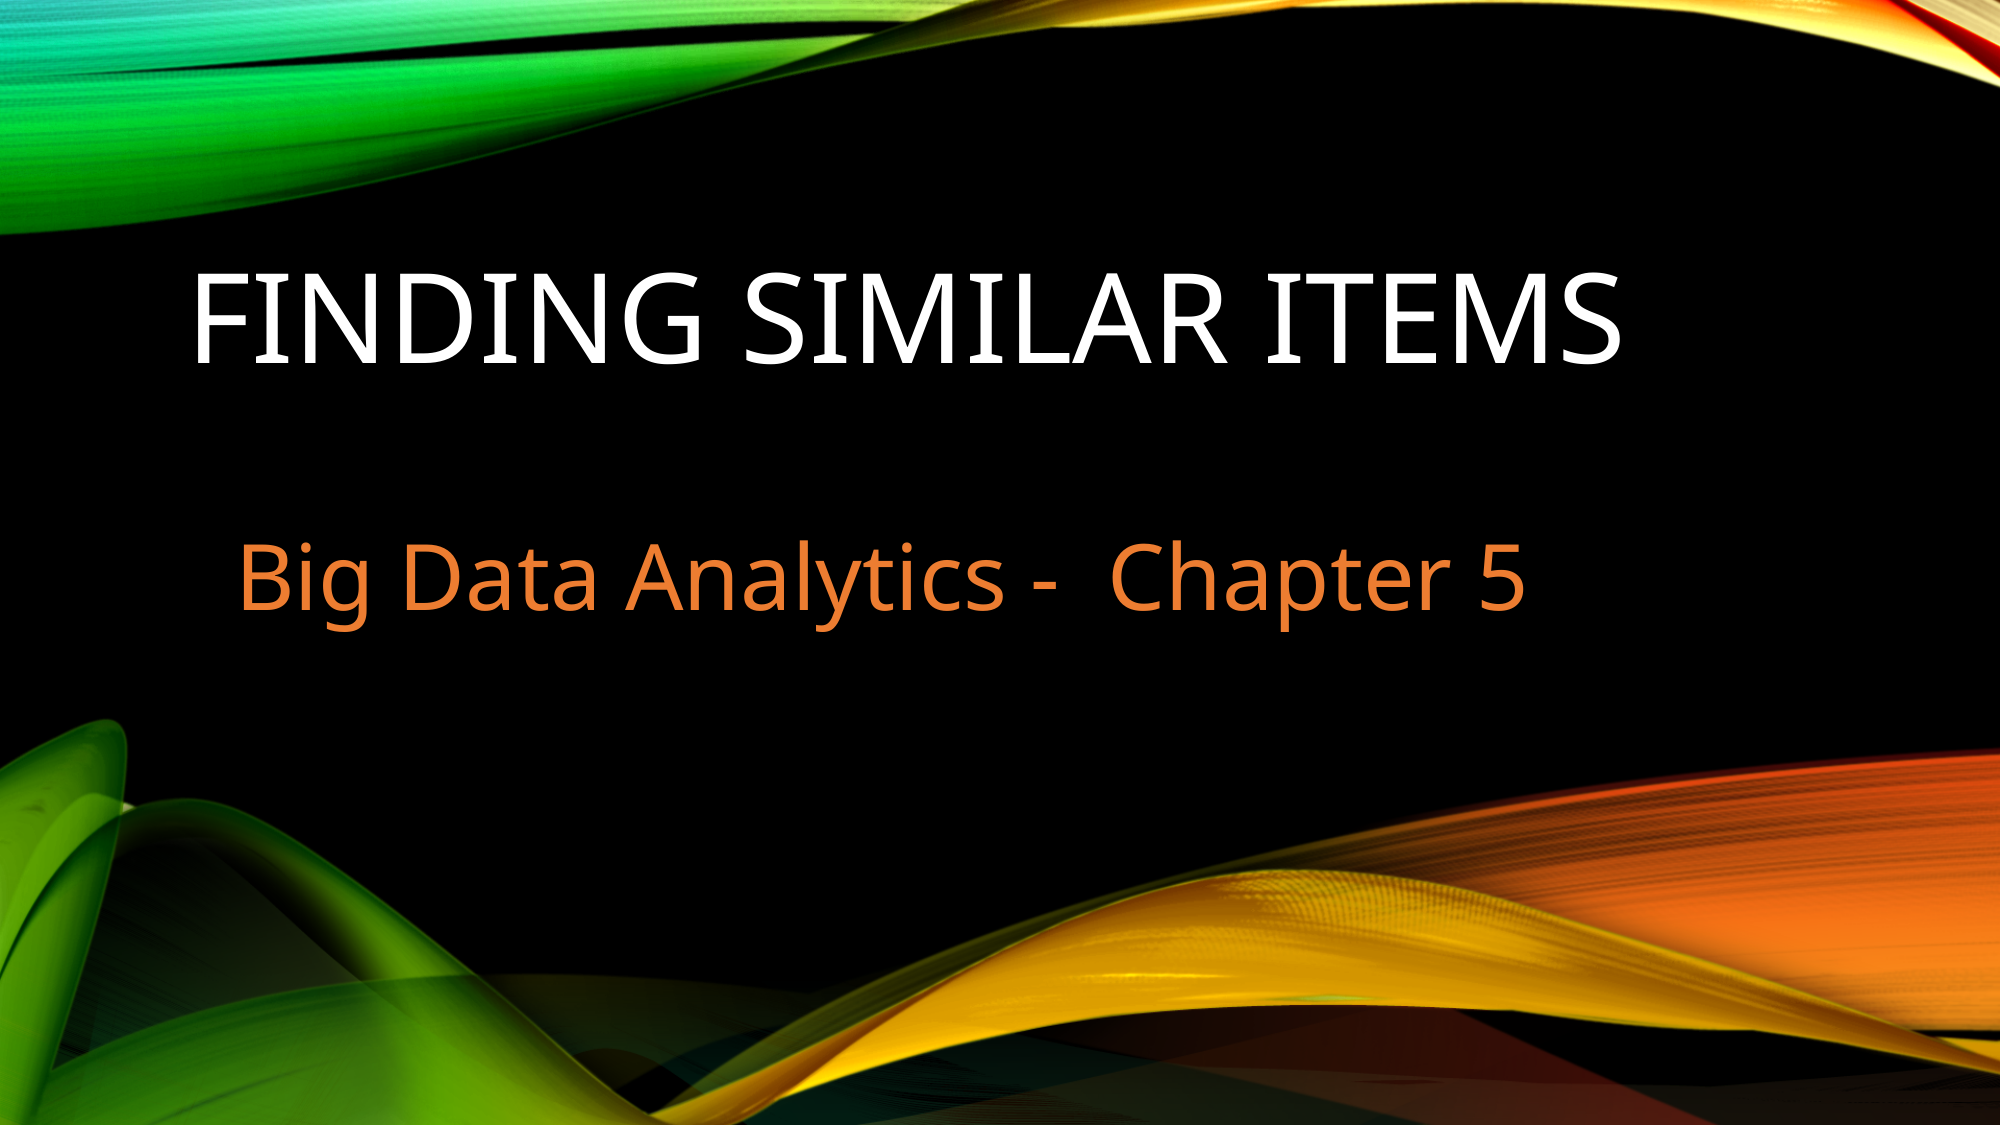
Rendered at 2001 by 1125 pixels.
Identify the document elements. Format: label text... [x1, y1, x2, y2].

subtitle Big Data Analytics - Chapter 5 [119, 523, 1670, 721]
picture [0, 0, 2000, 237]
title Finding similar items [171, 210, 1722, 399]
picture [0, 717, 2000, 1125]
